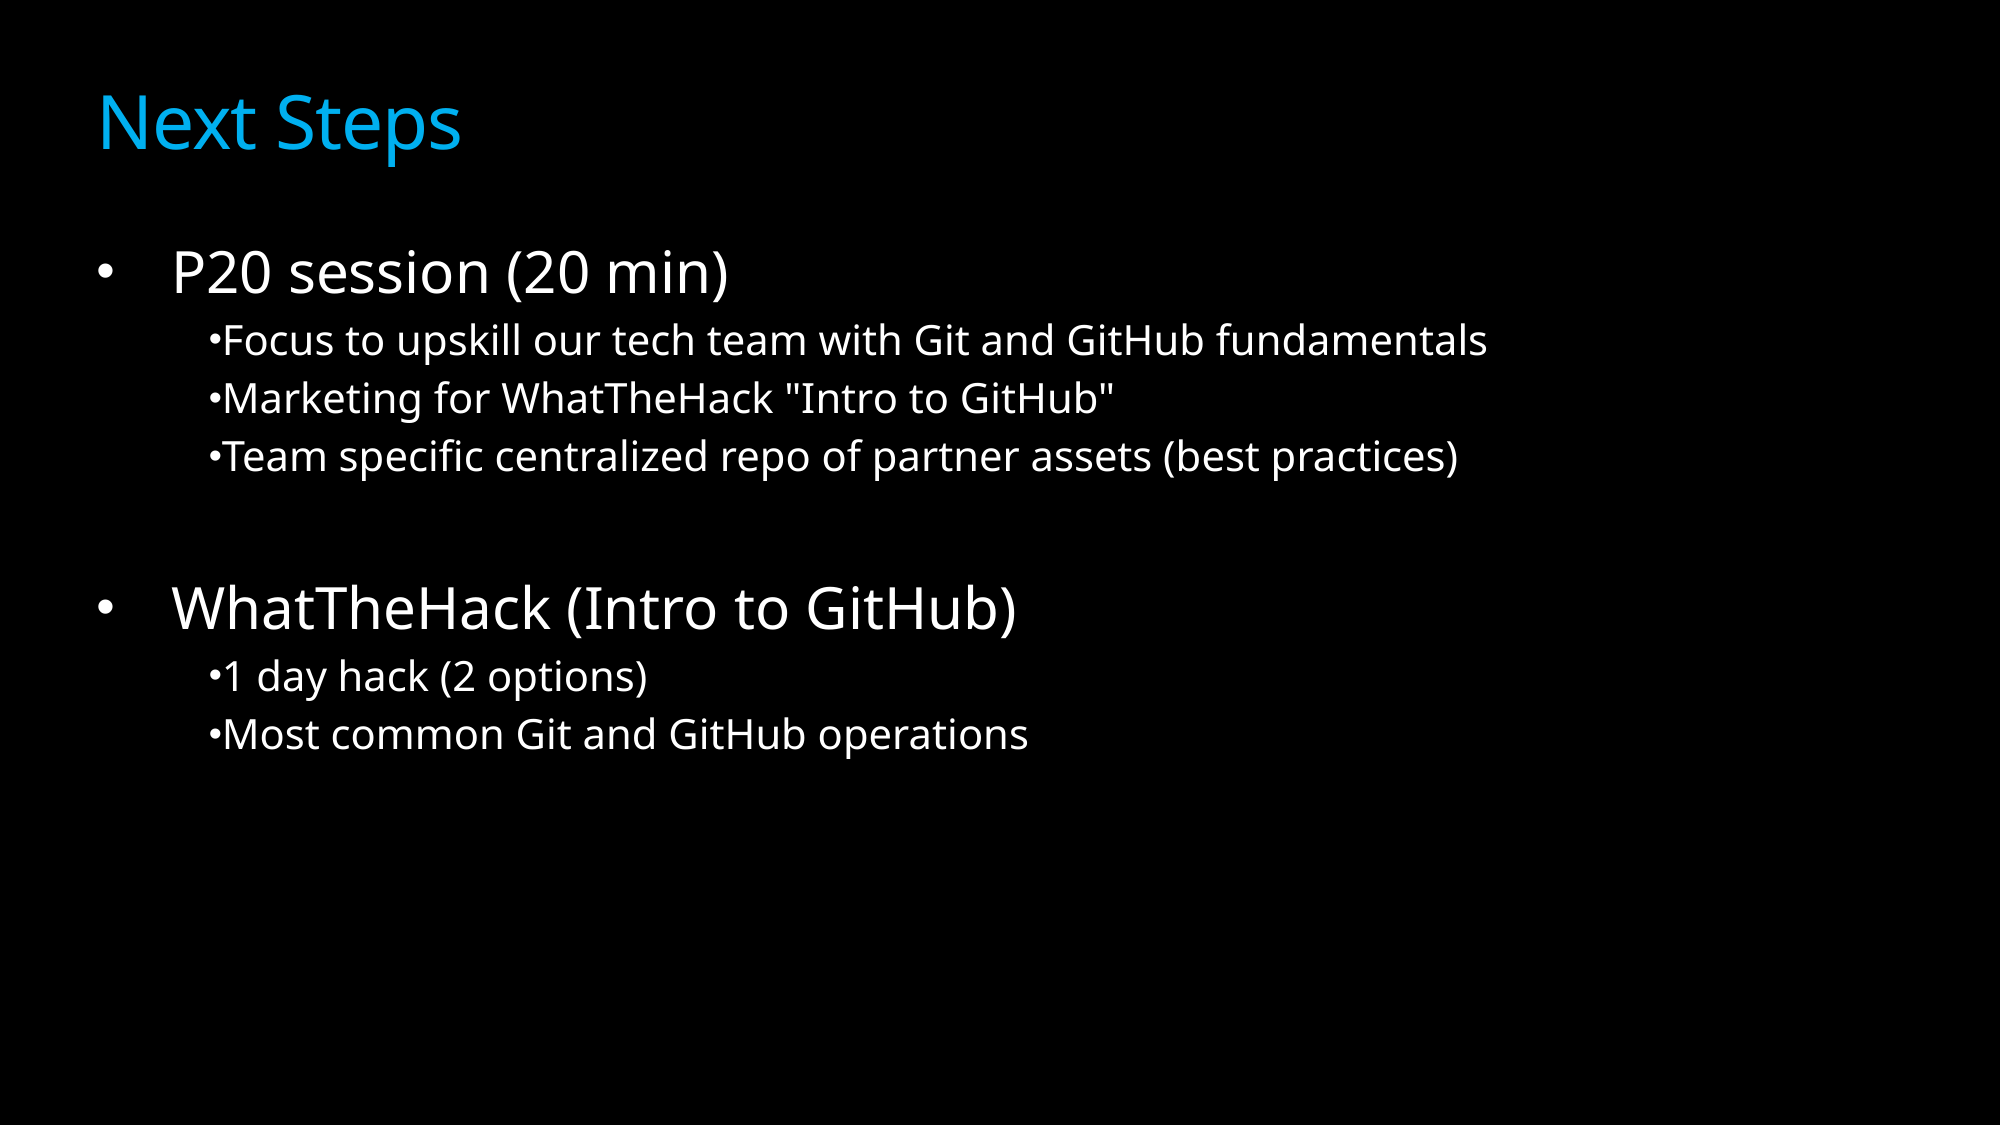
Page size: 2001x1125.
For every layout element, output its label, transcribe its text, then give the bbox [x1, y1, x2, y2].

list P20 session (20 min) Focus to upskill our tech team with Git and GitHub fundamentals Marketing for WhatTheHack "Intro to GitHub" Team specific centralized repo of partner assets (best practices) WhatTheHack (Intro to GitHub) 1 day hack (2 options) Most common Git and GitHub operations [96, 235, 1904, 873]
title Next Steps [96, 75, 1904, 166]
